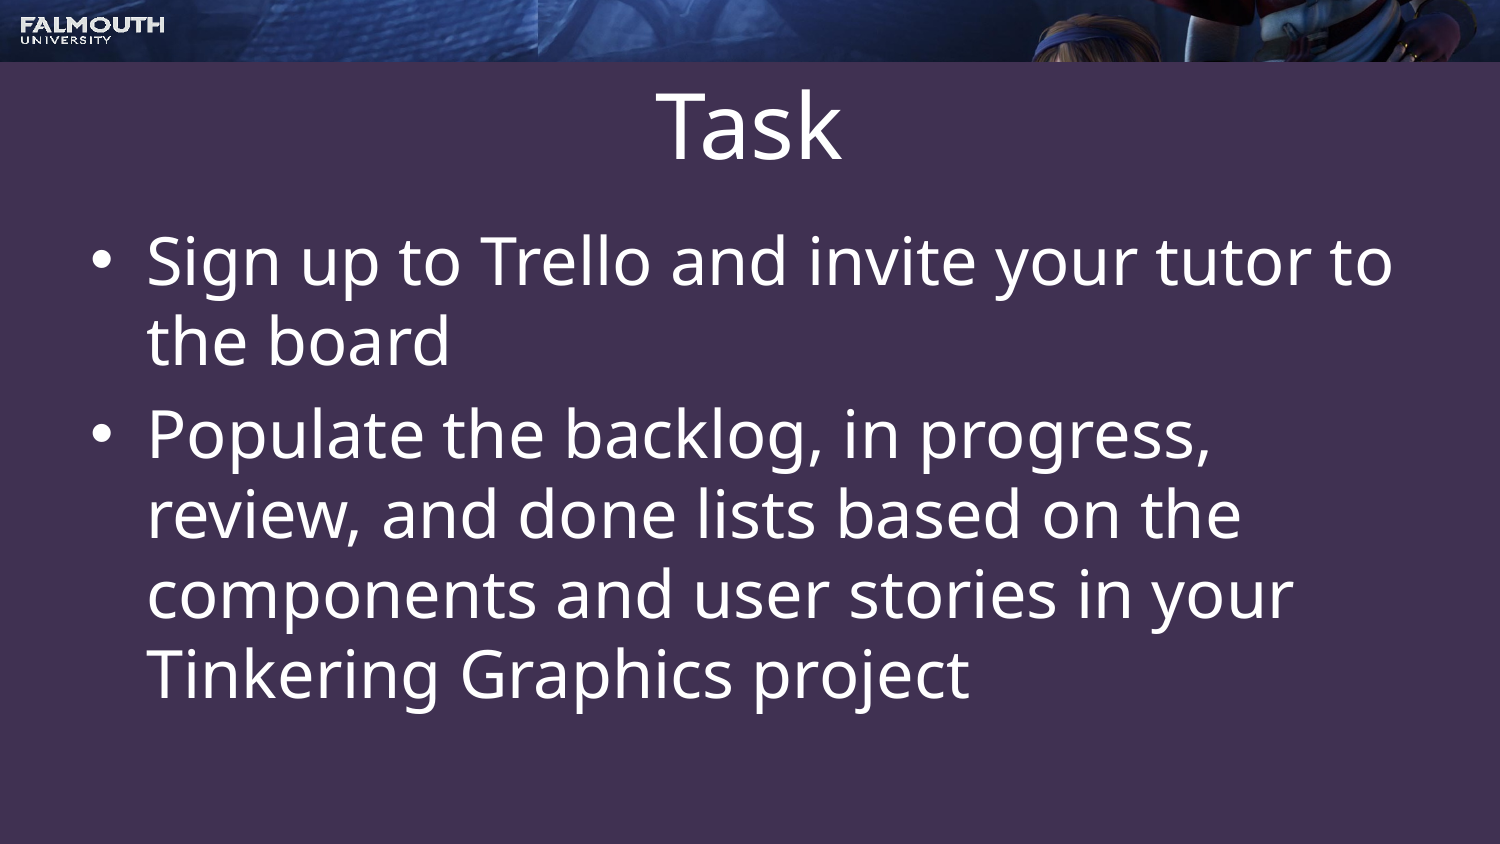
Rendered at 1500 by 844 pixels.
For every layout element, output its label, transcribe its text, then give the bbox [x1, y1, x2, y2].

list Sign up to Trello and invite your tutor to the board Populate the backlog, in progress, review, and done lists based on the components and user stories in your Tinkering Graphics project [75, 210, 1425, 768]
title Task [75, 52, 1425, 194]
picture [0, 0, 1500, 62]
